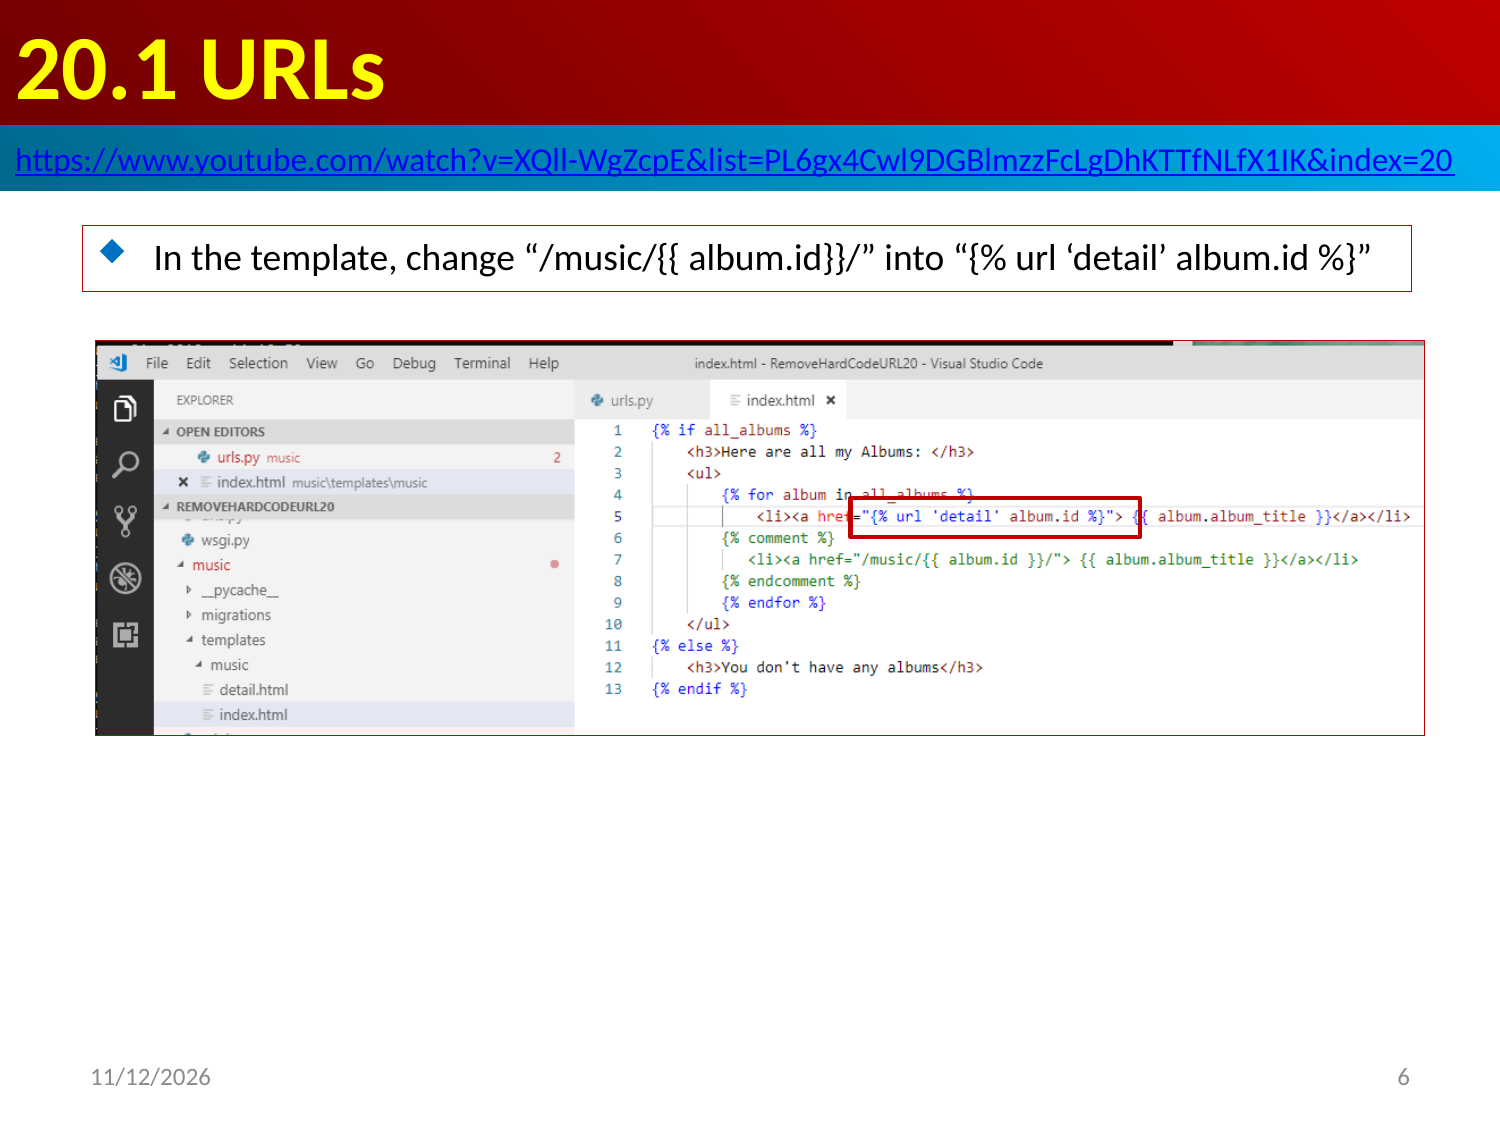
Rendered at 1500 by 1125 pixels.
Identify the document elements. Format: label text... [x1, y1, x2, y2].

slide_number 6 [1074, 1042, 1425, 1109]
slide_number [75, 1042, 425, 1109]
picture [95, 340, 1426, 737]
title 20.1 URLs [0, 0, 1500, 125]
subtitle In the template, change “/music/{{ album.id}}/” into “{% url ‘detail’ album.id %}” [82, 225, 1412, 292]
text_box https://www.youtube.com/watch?v=XQll-WgZcpE&list=PL6gx4Cwl9DGBlmzzFcLgDhKTTfNLfX1IK&index=20 [0, 125, 1500, 191]
